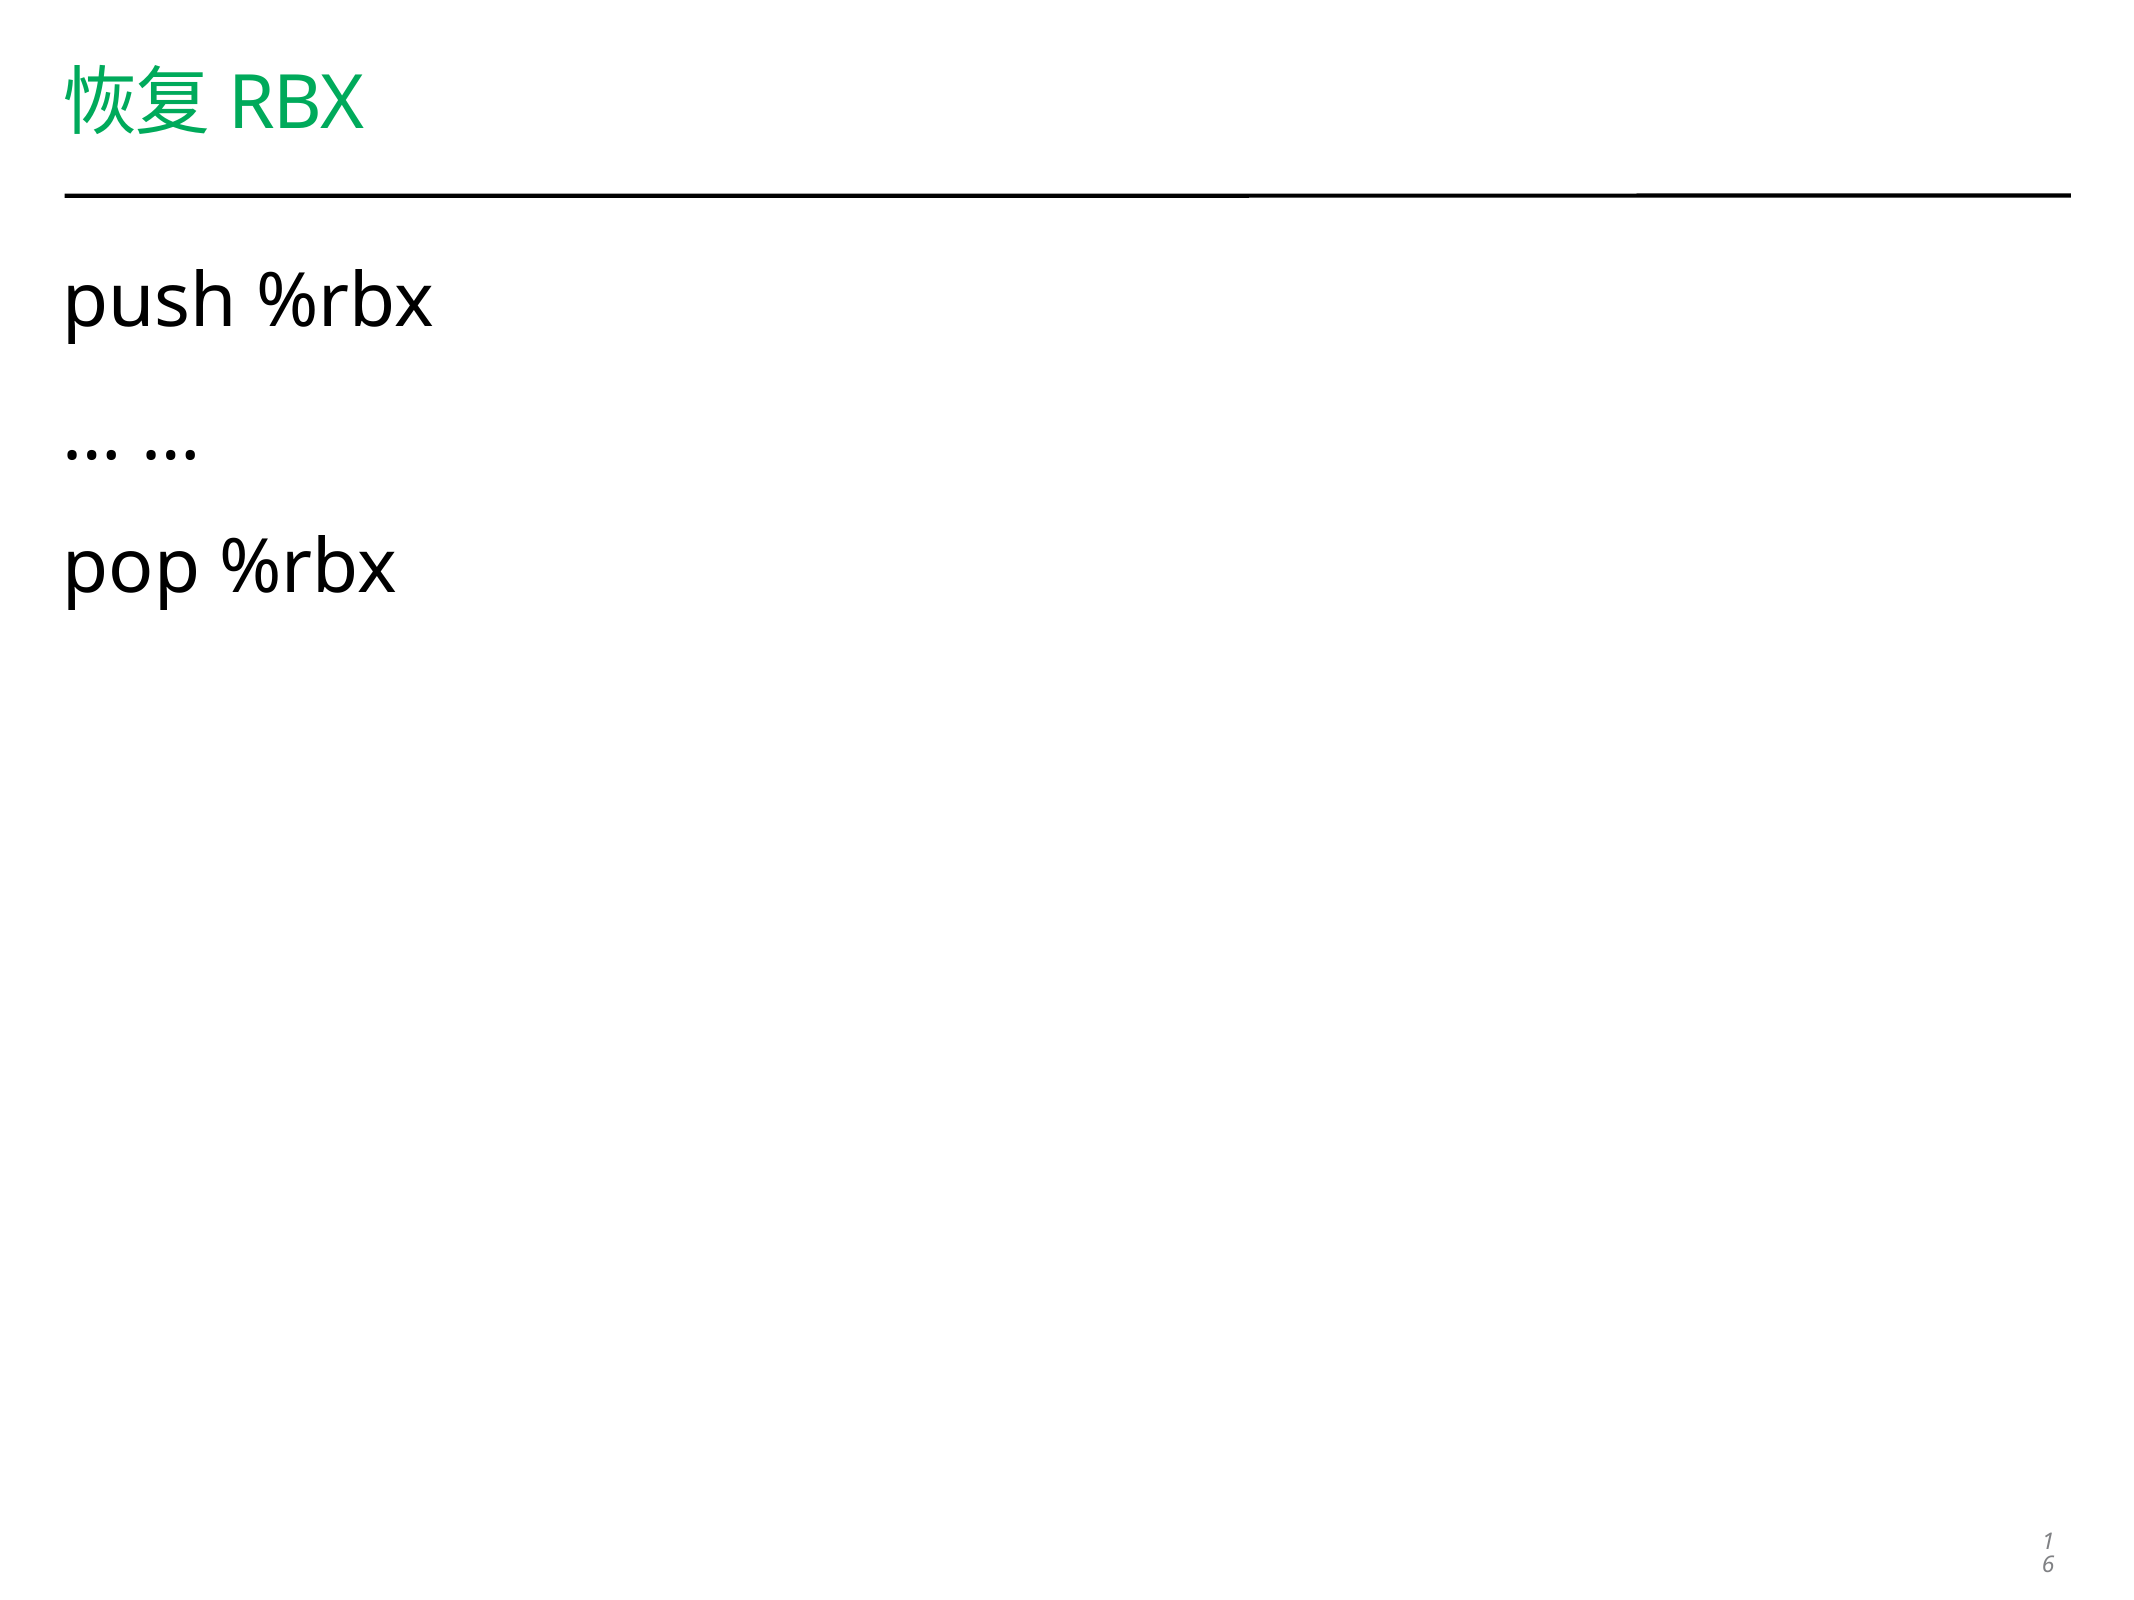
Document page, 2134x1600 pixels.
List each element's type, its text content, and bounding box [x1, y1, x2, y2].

slide_number 16 [2026, 1518, 2071, 1567]
list push %rbx … … pop %rbx [62, 233, 2071, 1486]
title 恢复rbx [62, 50, 2071, 169]
